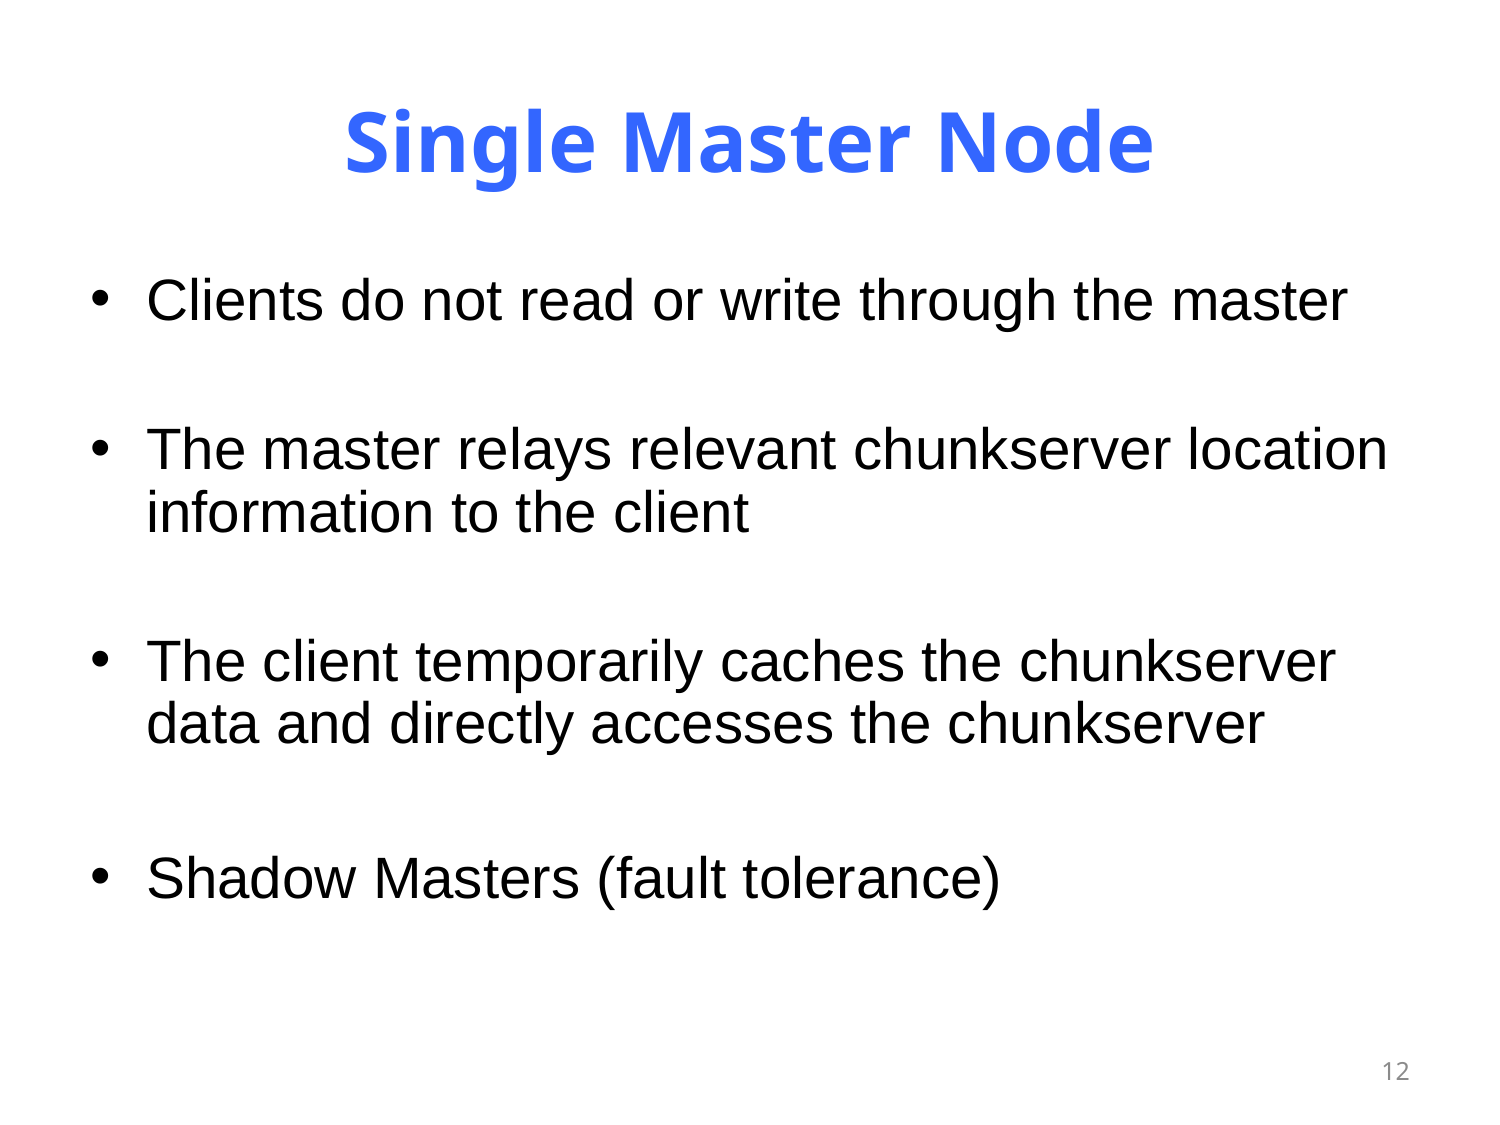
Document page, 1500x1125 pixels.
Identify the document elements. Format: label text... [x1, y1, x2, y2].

title Single Master Node [75, 45, 1425, 233]
list Clients do not read or write through the master The master relays relevant chunkserver location information to the client The client temporarily caches the chunkserver data and directly accesses the chunkserver Shadow Masters (fault tolerance) [75, 262, 1425, 1005]
slide_number 12 [1074, 1042, 1425, 1103]
